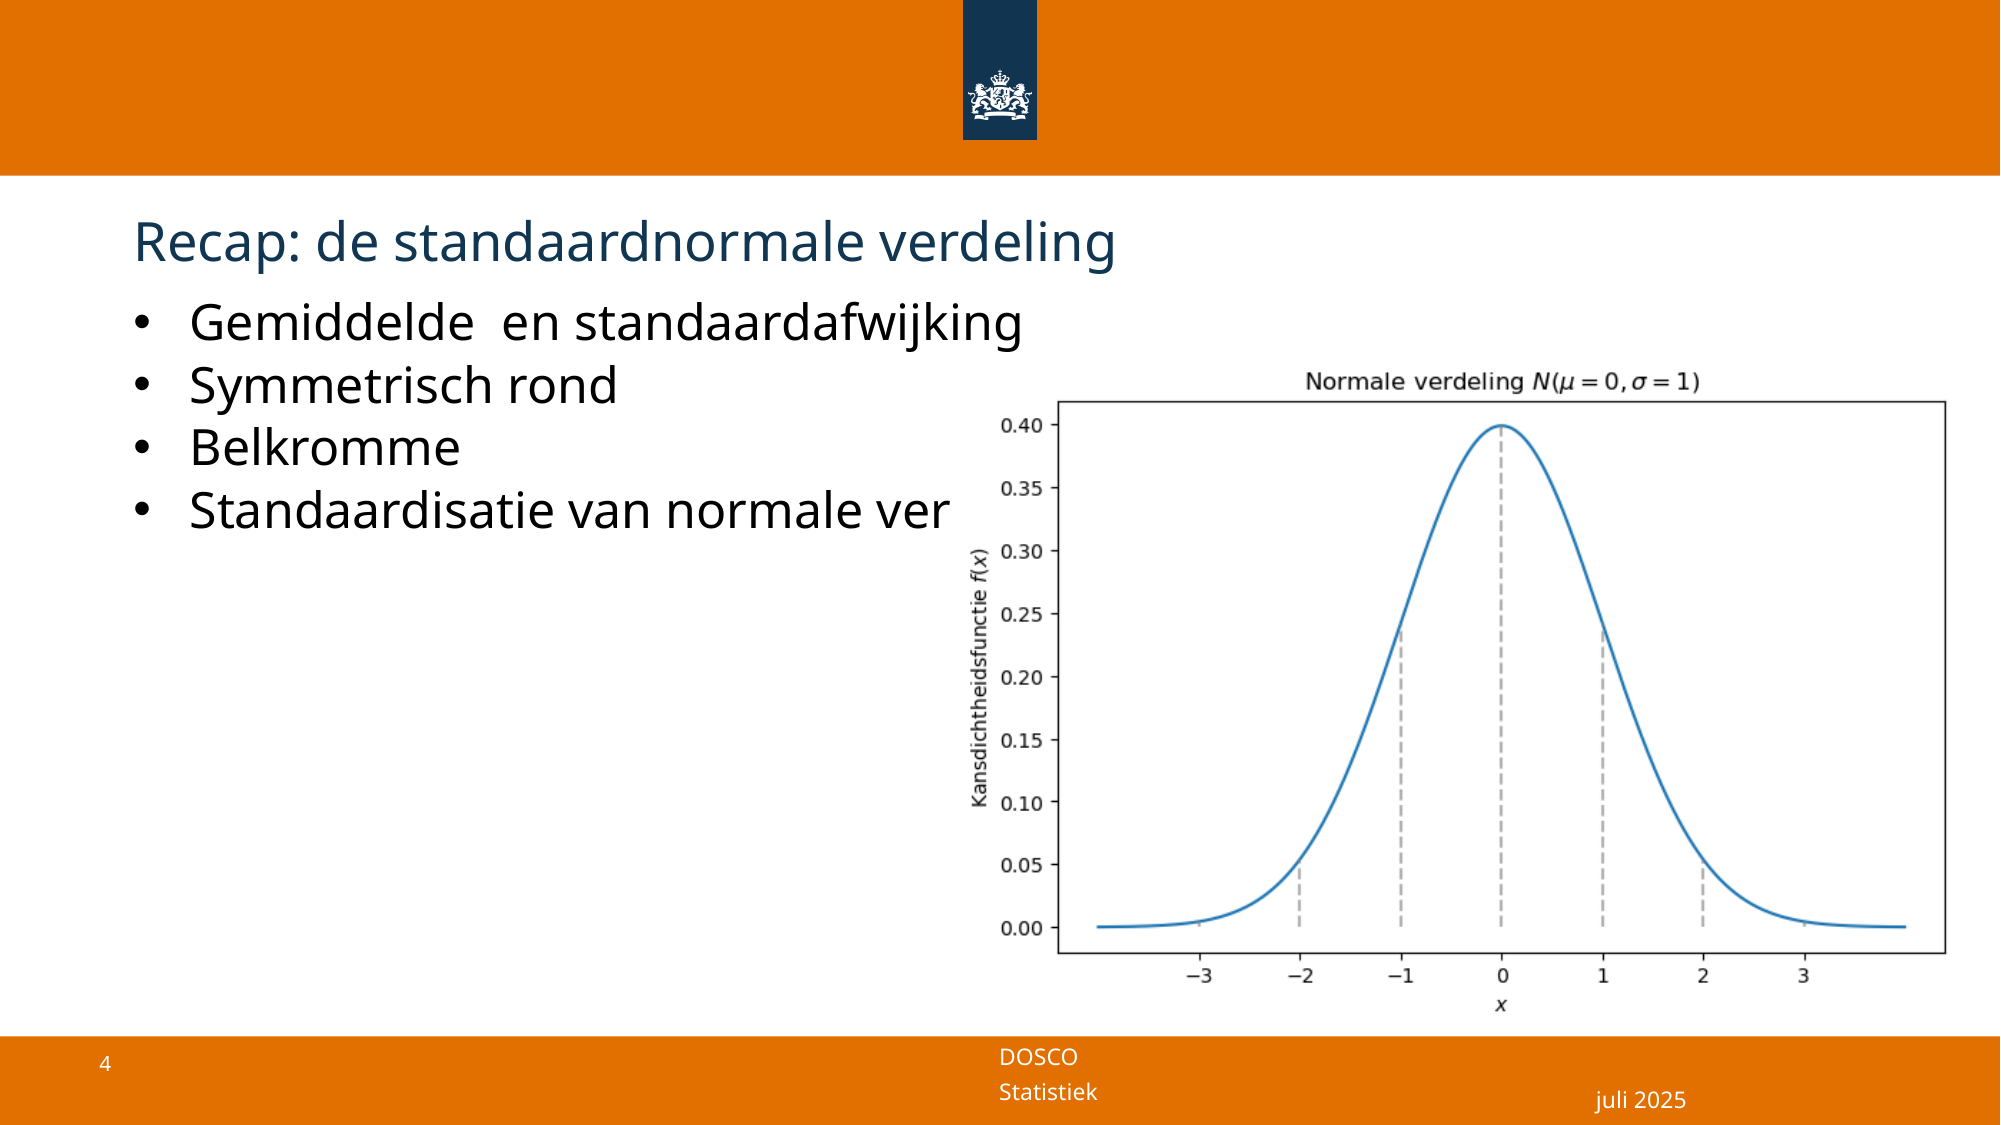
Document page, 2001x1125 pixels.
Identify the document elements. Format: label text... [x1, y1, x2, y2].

slide_number juli 2025 [1580, 1069, 1946, 1125]
picture [952, 354, 1963, 1023]
picture [963, 0, 1037, 140]
